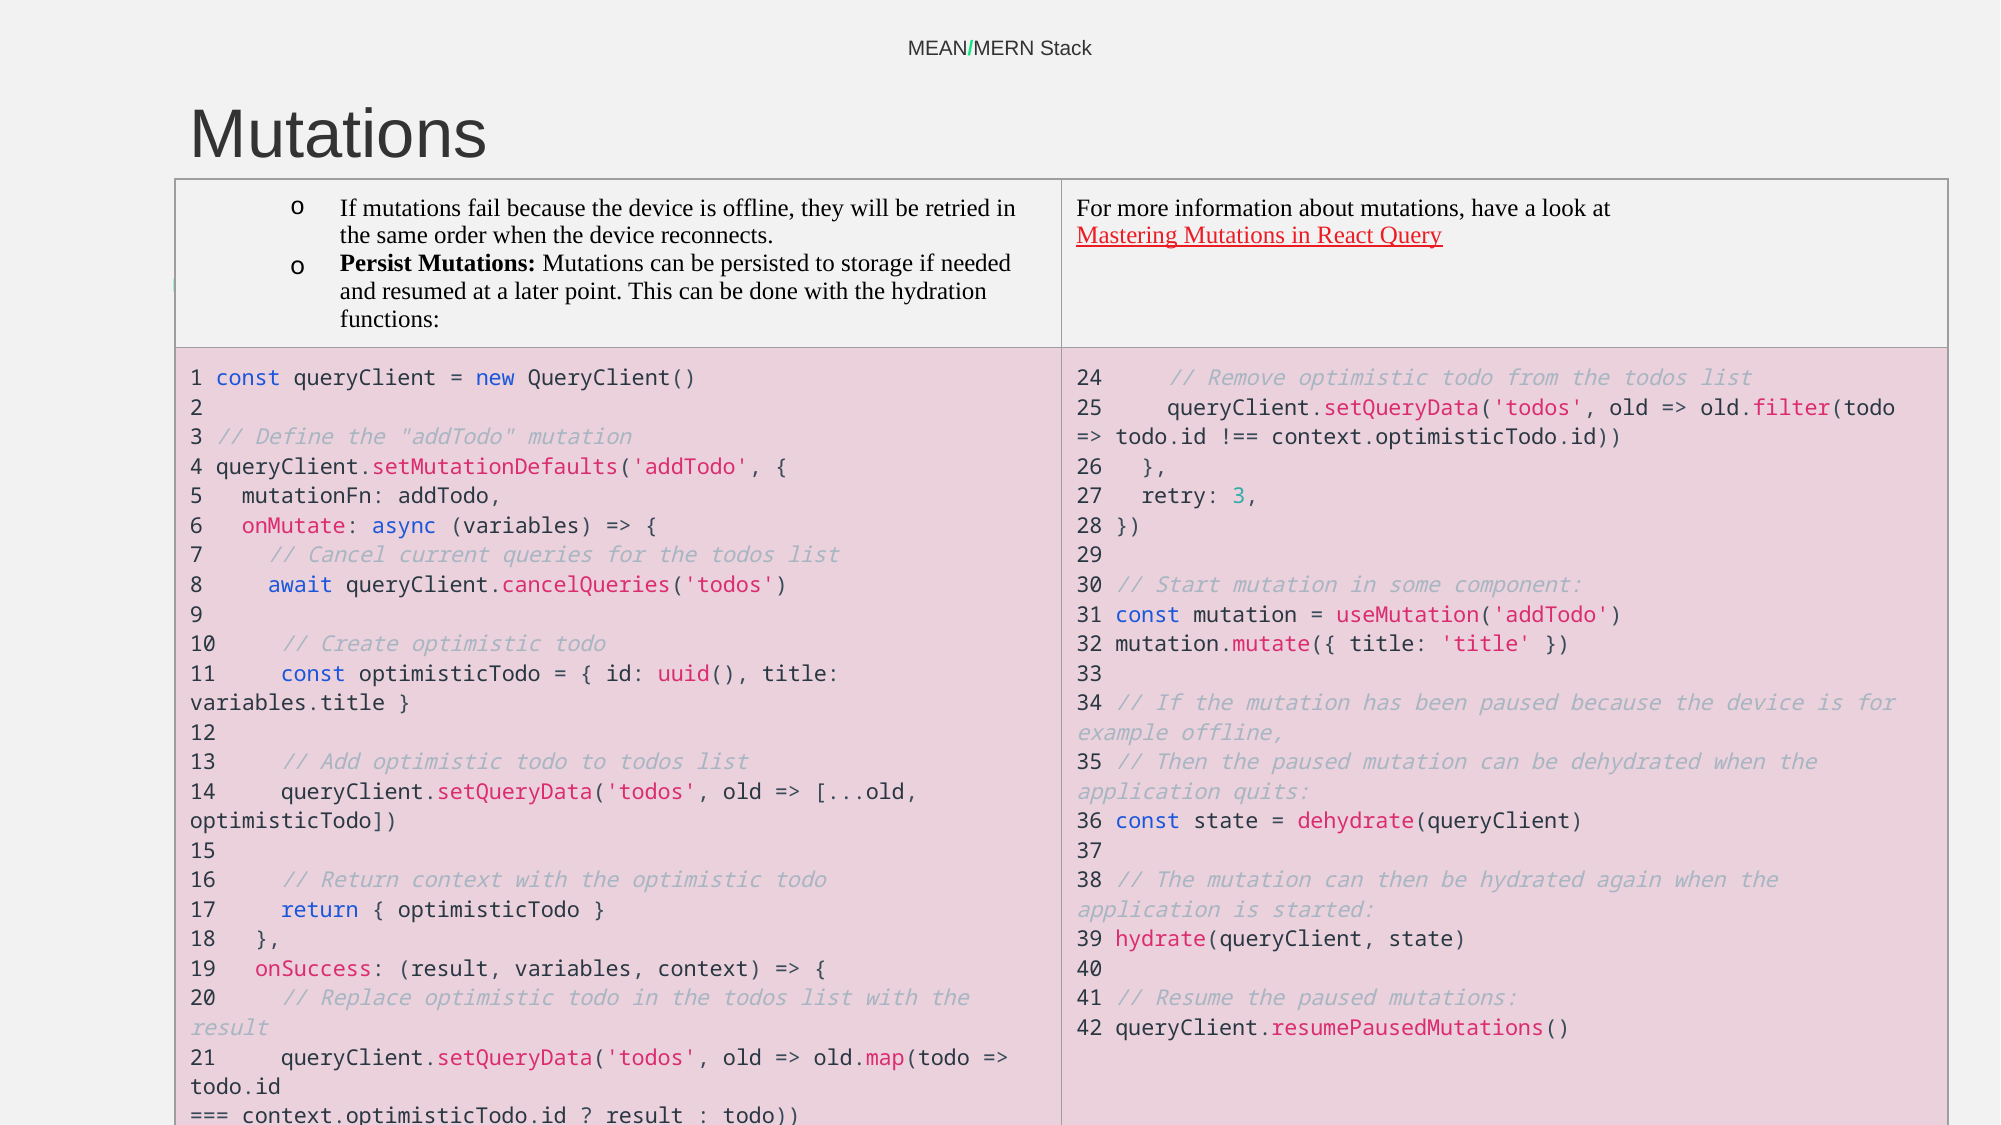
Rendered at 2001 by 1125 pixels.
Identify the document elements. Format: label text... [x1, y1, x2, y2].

title Mutations [174, 76, 1825, 178]
table_header If mutations fail because the device is offline, they will be retried in the same order when the device reconnects. Persist Mutations: Mutations can be persisted to storage if needed and resumed at a later point. This can be done with the hydration functions: [176, 180, 1061, 347]
table_cell 24 // Remove optimistic todo from the todos list 25 queryClient.setQueryData('todos', old => old.filter(todo => todo.id !== context.optimisticTodo.id)) 26 }, 27 retry: 3, 28 }) 29 30 // Start mutation in some component: 31 const mutation = useMutation('addTodo') 32 mutation.mutate({ title: 'title' }) 33 34 // If the mutation has been paused because the device is for example offline, 35 // Then the paused mutation can be dehydrated when the application quits: 36 const state = dehydrate(queryClient) 37 38 // The mutation can then be hydrated again when the application is started: 39 hydrate(queryClient, state) 40 41 // Resume the paused mutations: 42 queryClient.resumePausedMutations() [1062, 348, 1947, 1125]
table_header For more information about mutations, have a look at Mastering Mutations in React Query [1062, 180, 1947, 347]
table_cell 1 const queryClient = new QueryClient() 2 3 // Define the "addTodo" mutation 4 queryClient.setMutationDefaults('addTodo', { 5 mutationFn: addTodo, 6 onMutate: async (variables) => { 7 // Cancel current queries for the todos list 8 await queryClient.cancelQueries('todos') 9 10 // Create optimistic todo 11 const optimisticTodo = { id: uuid(), title: variables.title } 12 13 // Add optimistic todo to todos list 14 queryClient.setQueryData('todos', old => [...old, optimisticTodo]) 15 16 // Return context with the optimistic todo 17 return { optimisticTodo } 18 }, 19 onSuccess: (result, variables, context) => { 20 // Replace optimistic todo in the todos list with the result 21 queryClient.setQueryData('todos', old => old.map(todo => todo.id === context.optimisticTodo.id ? result : todo)) 22 }, 23 onError: (error, variables, context) => { [176, 348, 1061, 1125]
footer MEAN/MERN Stack [662, 17, 1338, 77]
